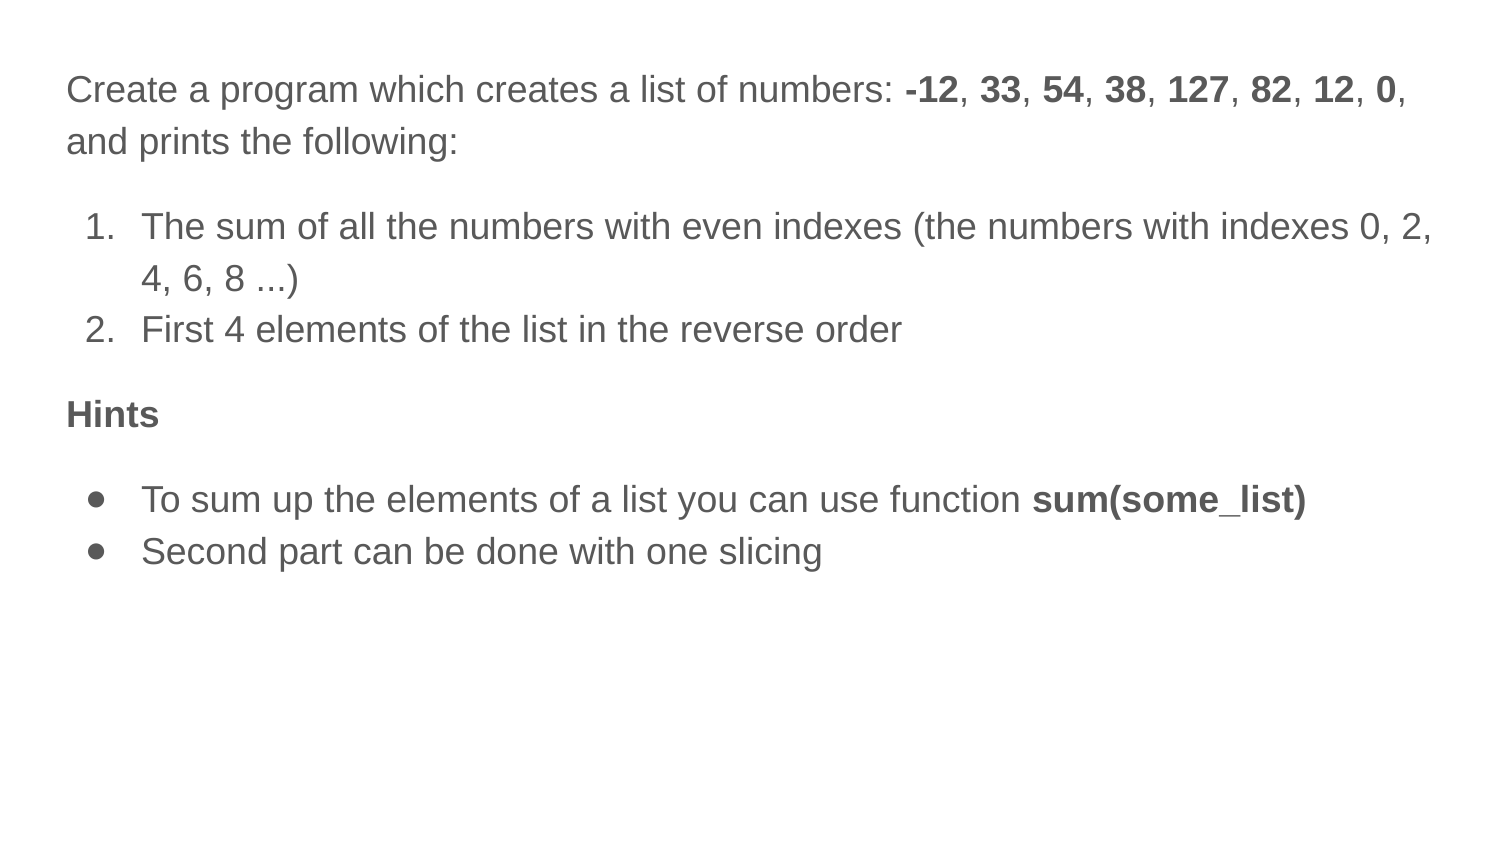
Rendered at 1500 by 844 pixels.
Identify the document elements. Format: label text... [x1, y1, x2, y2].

list Create a program which creates a list of numbers: -12, 33, 54, 38, 127, 82, 12, 0, and prints the following: The sum of all the numbers with even indexes (the numbers with indexes 0, 2, 4, 6, 8 ...) First 4 elements of the list in the reverse order Hints To sum up the elements of a list you can use function sum(some_list) Second part can be done with one slicing [51, 43, 1449, 808]
